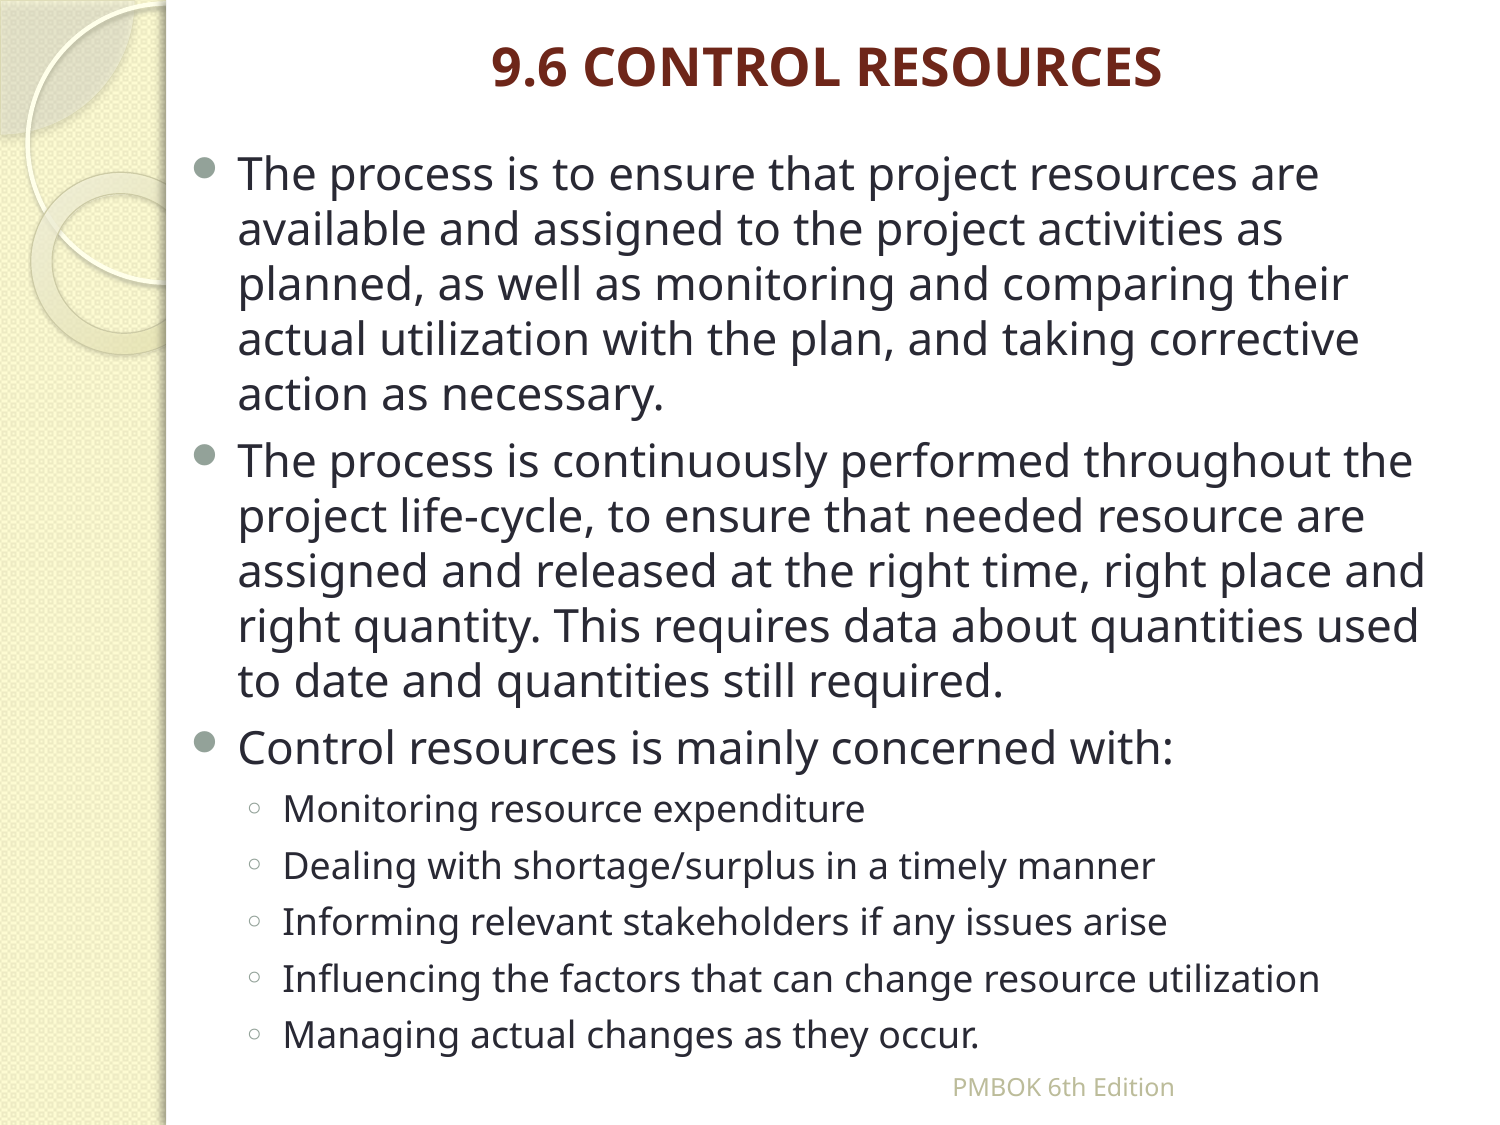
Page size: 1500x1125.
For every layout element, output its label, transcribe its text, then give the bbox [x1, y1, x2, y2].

footer PMBOK 6th Edition [937, 1034, 1413, 1113]
title 9.6 CONTROL RESOURCES [212, 24, 1443, 105]
list The process is to ensure that project resources are available and assigned to the project activities as planned, as well as monitoring and comparing their actual utilization with the plan, and taking corrective action as necessary. The process is continuously performed throughout the project life-cycle, to ensure that needed resource are assigned and released at the right time, right place and right quantity. This requires data about quantities used to date and quantities still required. Control resources is mainly concerned with: Monitoring resource expenditure Dealing with shortage/surplus in a timely manner Informing relevant stakeholders if any issues arise Influencing the factors that can change resource utilization Managing actual changes as they occur. [162, 137, 1466, 1125]
